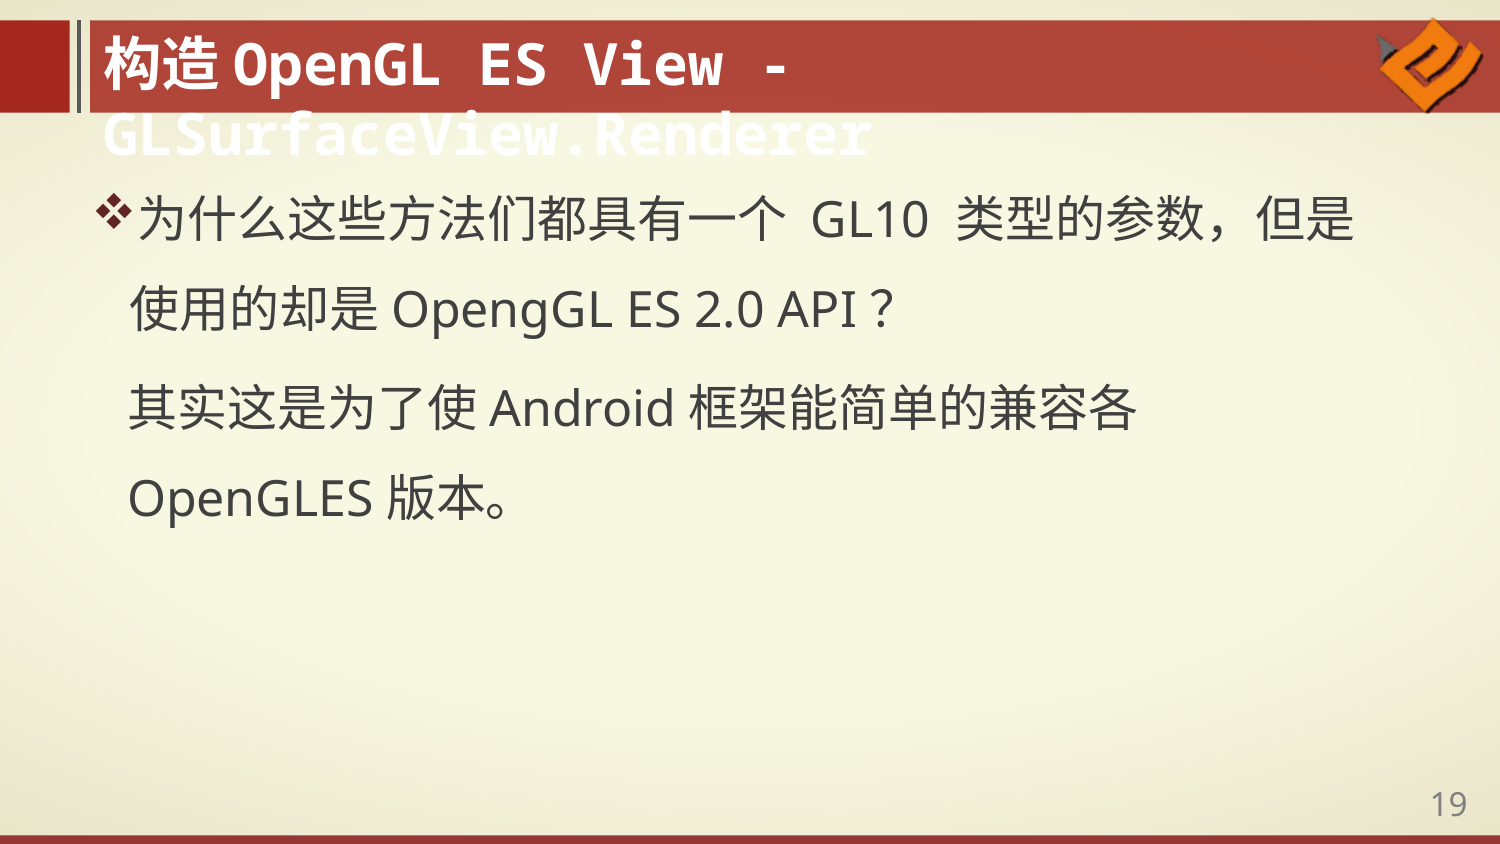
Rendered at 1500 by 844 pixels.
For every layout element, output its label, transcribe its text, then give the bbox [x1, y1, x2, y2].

text_box 其实这是为了使Android框架能简单的兼容各OpenGLES版本。 [112, 339, 1388, 540]
picture [0, 0, 1500, 835]
text_box 构造OpenGL ES View - GLSurfaceView.Renderer [88, 20, 1400, 150]
text_box 为什么这些方法们都具有一个 GL10 类型的参数，但是使用的却是OpengGL ES 2.0 API？ [76, 150, 1400, 340]
